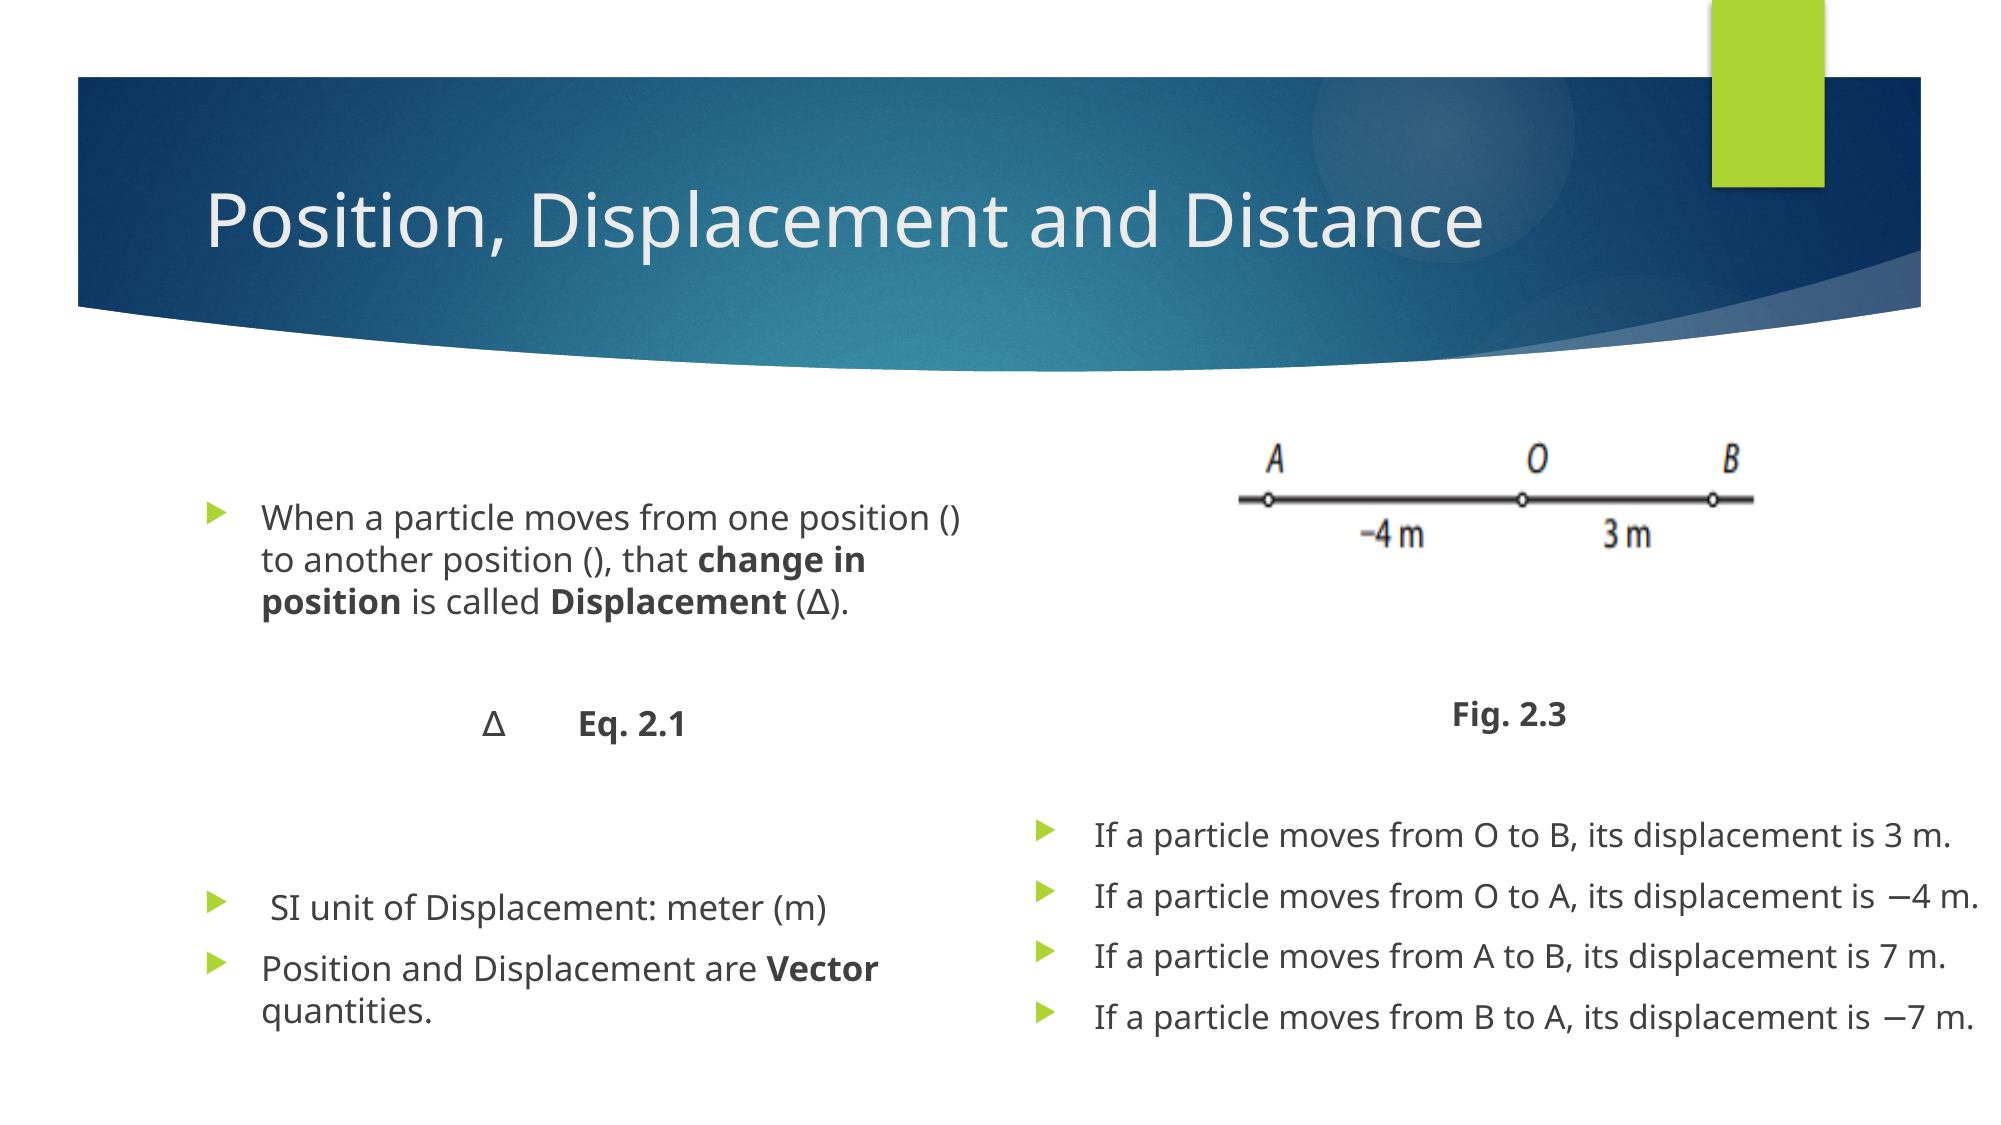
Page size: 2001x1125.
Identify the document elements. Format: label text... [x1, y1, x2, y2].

title Position, Displacement and Distance [189, 159, 1627, 276]
picture [1173, 392, 1811, 603]
list Fig. 2.3 If a particle moves from O to B, its displacement is 3 m. If a particle moves from O to A, its displacement is −4 m. If a particle moves from A to B, its displacement is 7 m. If a particle moves from B to A, its displacement is −7 m. [1018, 427, 2000, 1102]
